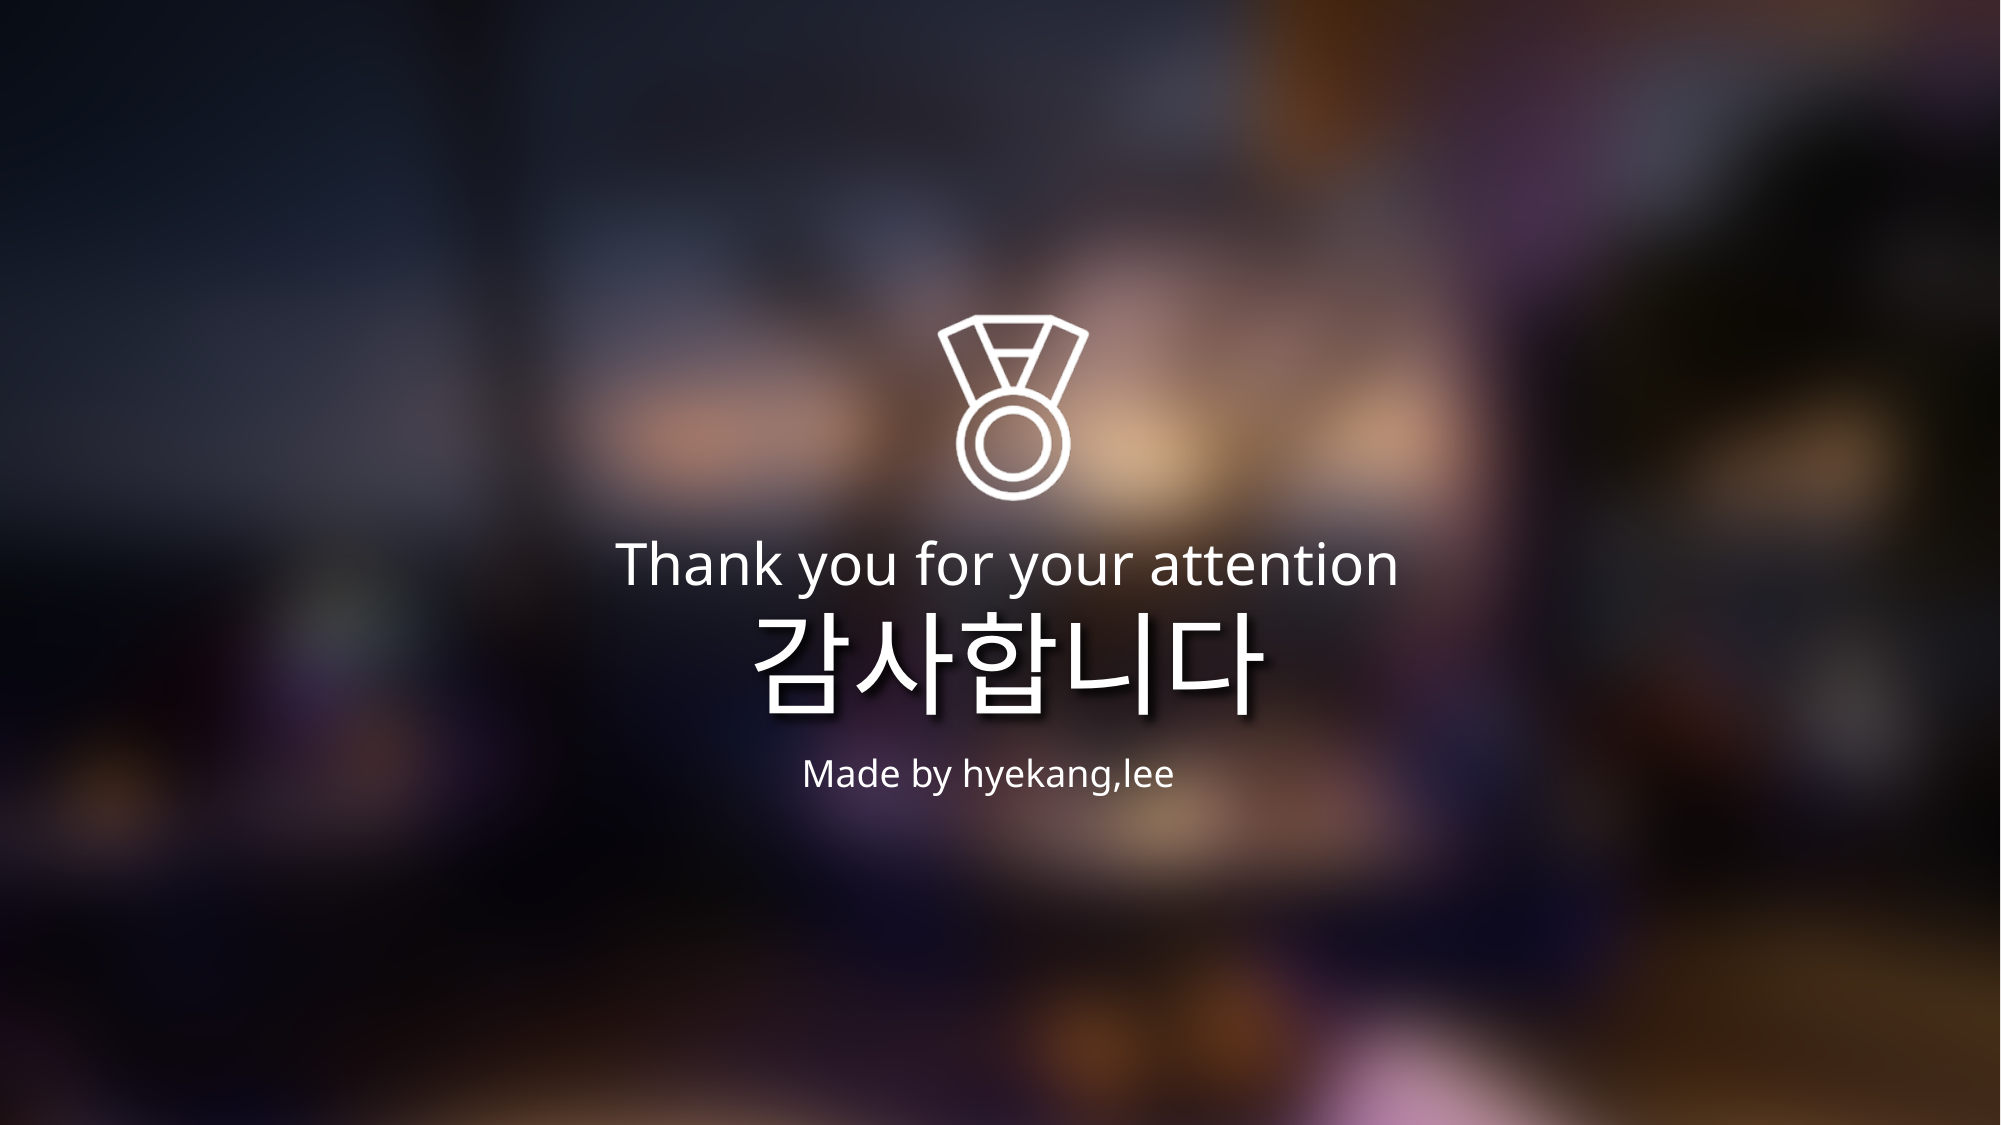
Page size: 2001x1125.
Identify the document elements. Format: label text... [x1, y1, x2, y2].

picture [0, 0, 2001, 1125]
text_box 감사합니다 [305, 601, 1711, 743]
text_box Thank you for your attention [465, 519, 1551, 604]
text_box Made by hyekang,lee [445, 742, 1531, 802]
